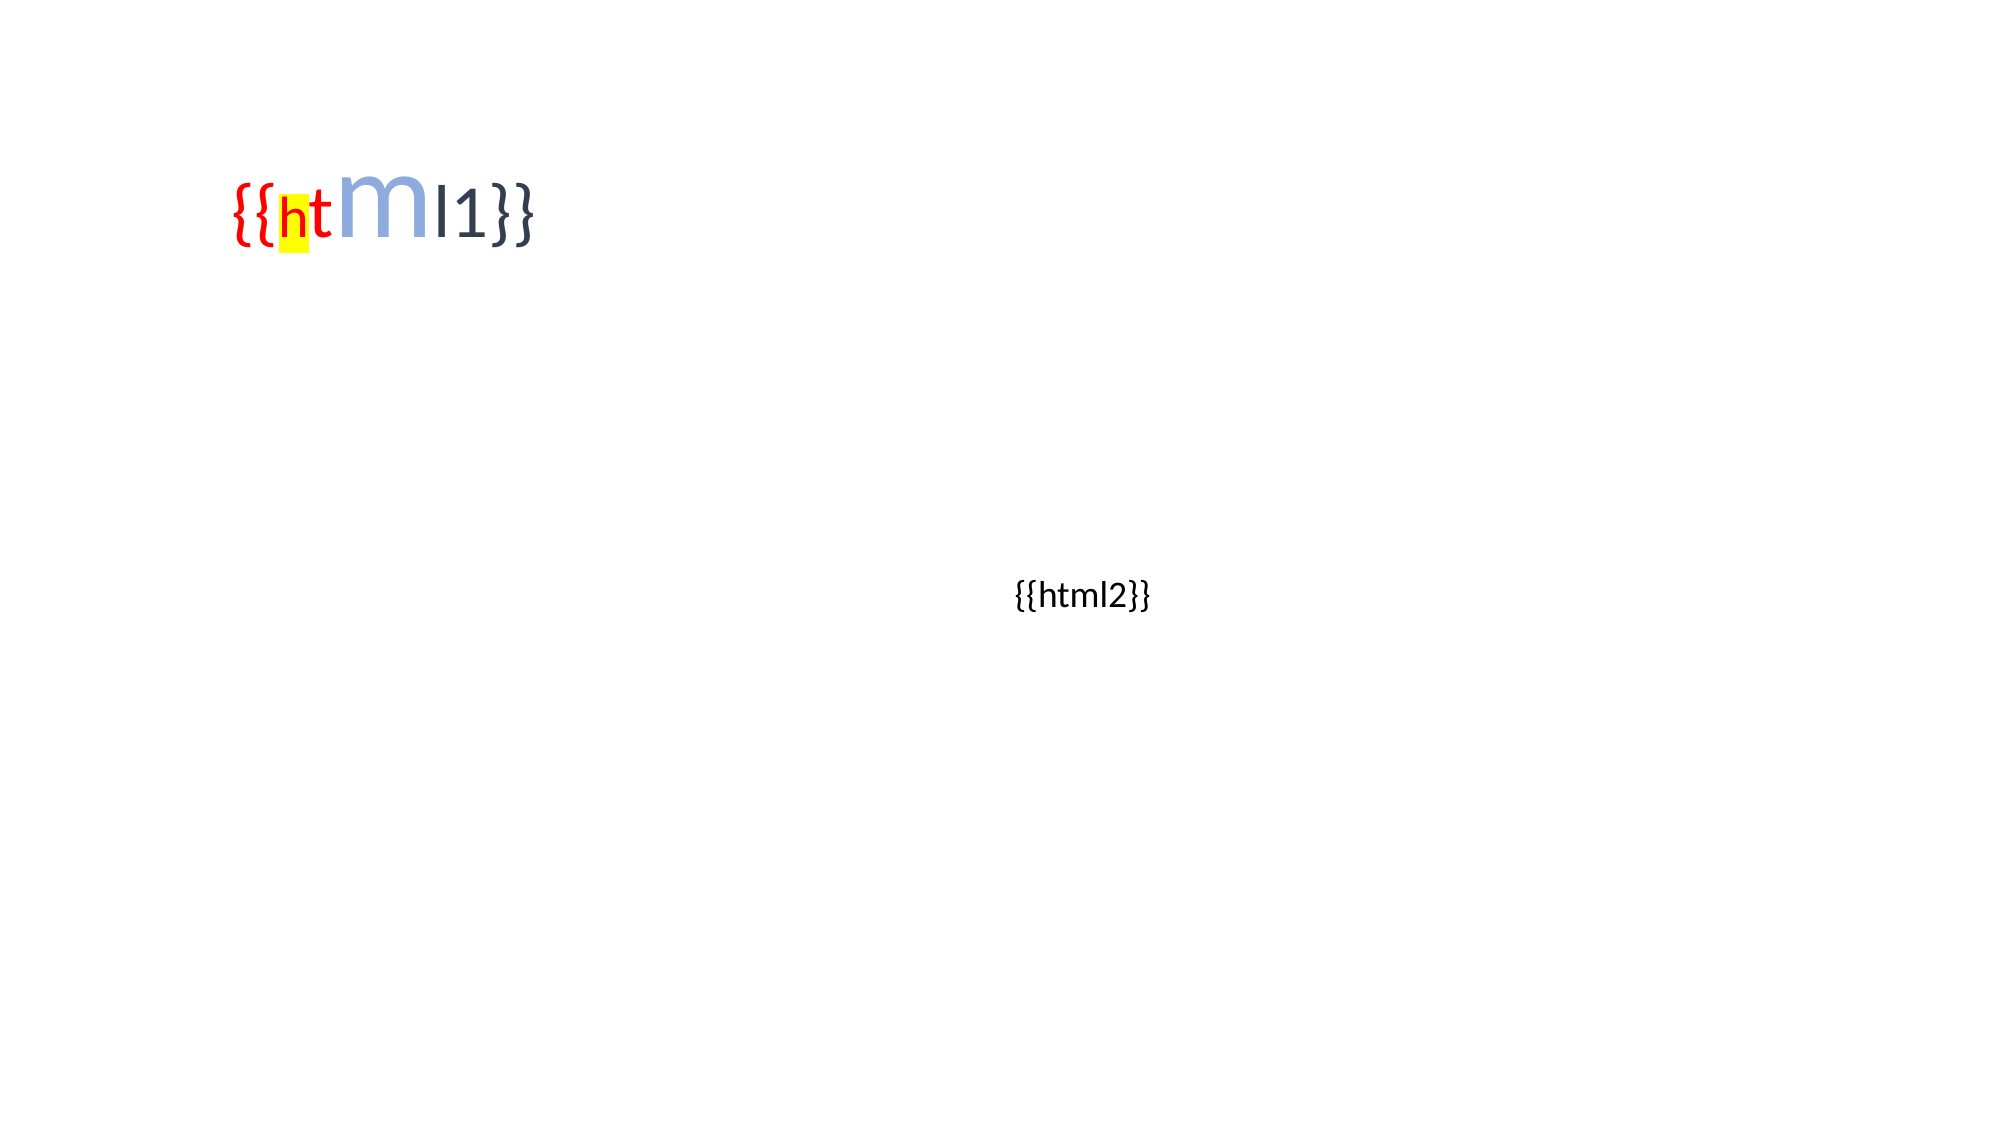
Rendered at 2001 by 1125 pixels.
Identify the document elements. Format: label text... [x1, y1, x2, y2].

text_box {{html1}} [216, 105, 773, 271]
text_box {{html2}} [999, 562, 1784, 623]
